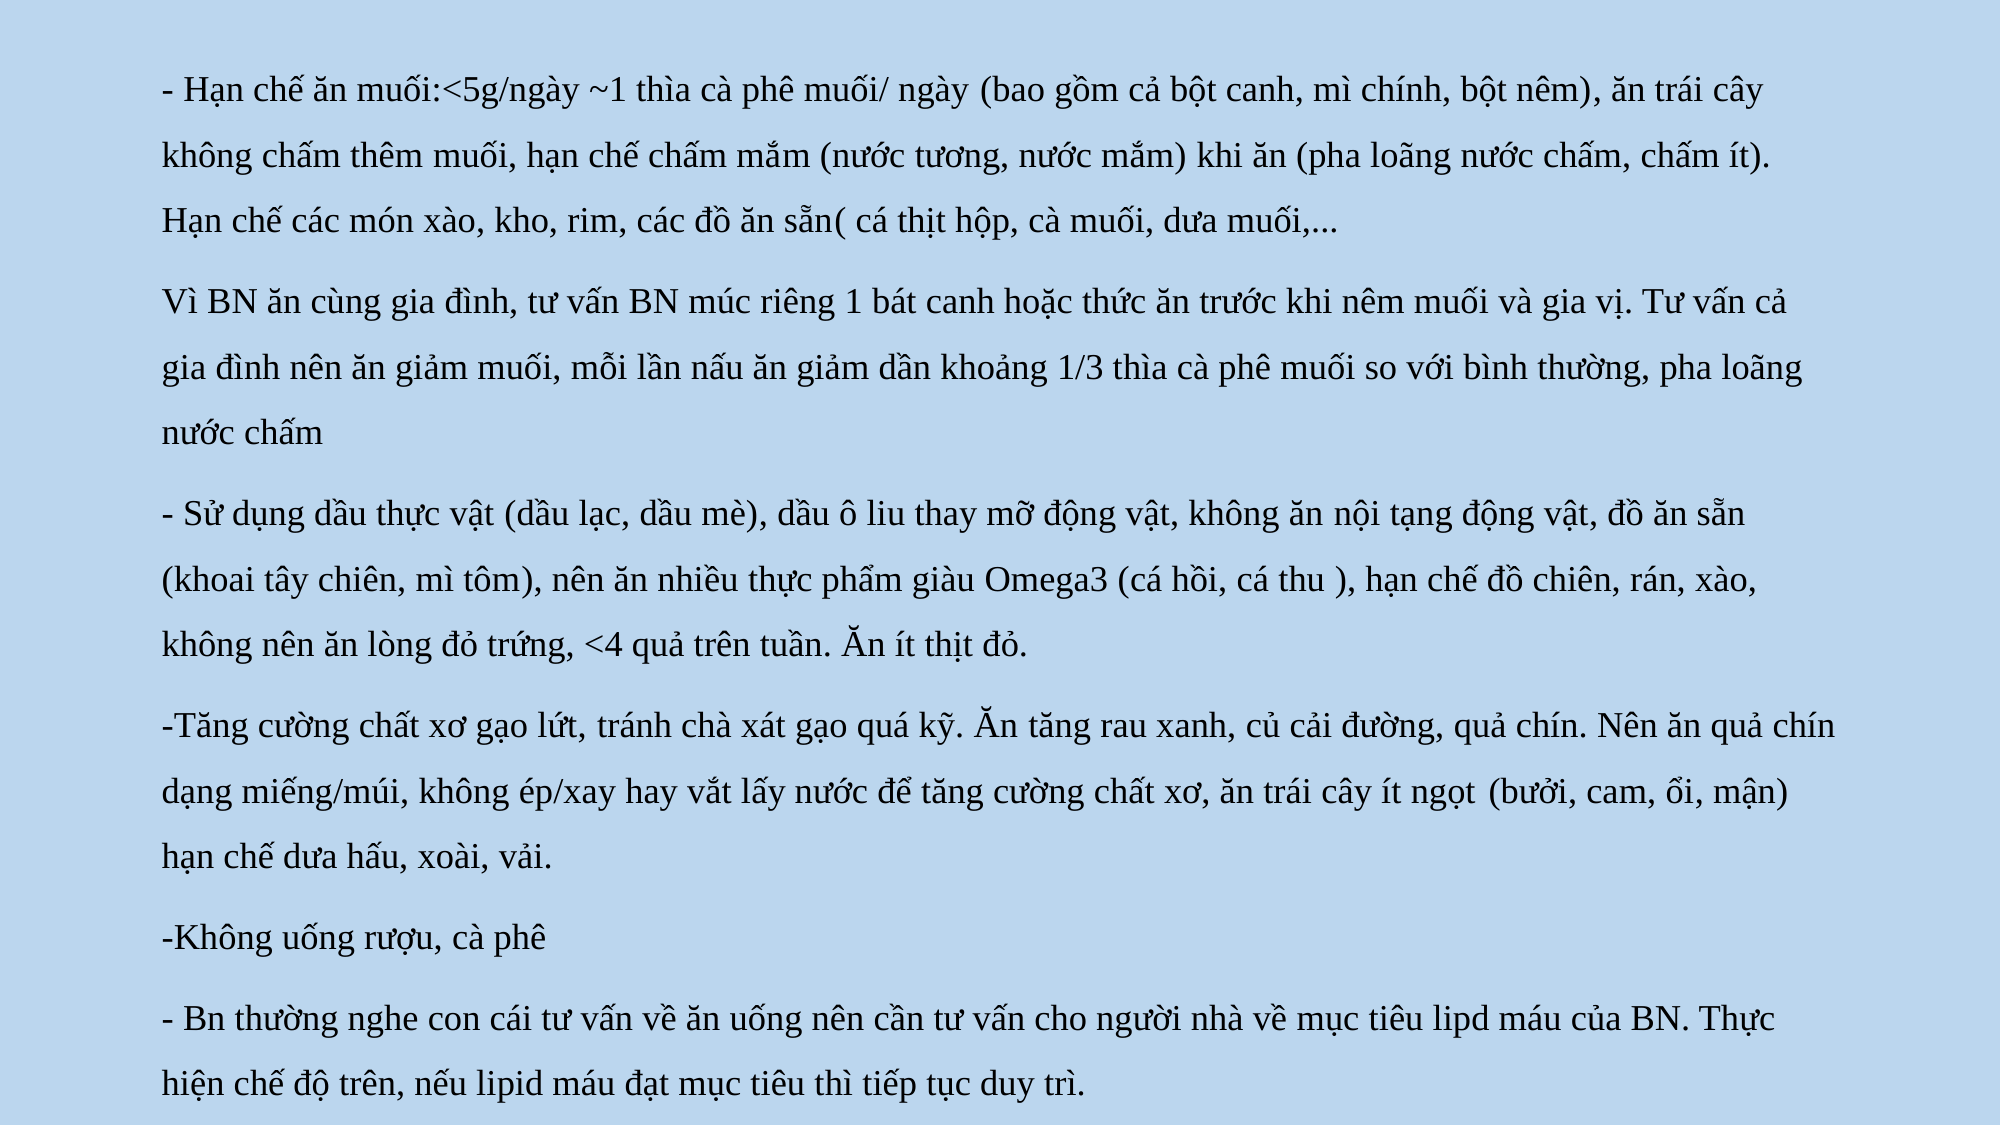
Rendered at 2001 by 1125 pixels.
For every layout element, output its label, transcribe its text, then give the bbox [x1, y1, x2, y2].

subtitle - Hạn chế ăn muối:<5g/ngày ~1 thìa cà phê muối/ ngày (bao gồm cả bột canh, mì chính, bột nêm), ăn trái cây không chấm thêm muối, hạn chế chấm mắm (nước tương, nước mắm) khi ăn (pha loãng nước chấm, chấm ít). Hạn chế các món xào, kho, rim, các đồ ăn sẵn( cá thịt hộp, cà muối, dưa muối,... Vì BN ăn cùng gia đình, tư vấn BN múc riêng 1 bát canh hoặc thức ăn trước khi nêm muối và gia vị. Tư vấn cả gia đình nên ăn giảm muối, mỗi lần nấu ăn giảm dần khoảng 1/3 thìa cà phê muối so với bình thường, pha loãng nước chấm - Sử dụng dầu thực vật (dầu lạc, dầu mè), dầu ô liu thay mỡ động vật, không ăn nội tạng động vật, đồ ăn sẵn (khoai tây chiên, mì tôm), nên ăn nhiều thực phẩm giàu Omega3 (cá hồi, cá thu ), hạn chế đồ chiên, rán, xào, không nên ăn lòng đỏ trứng, <4 quả trên tuần. Ăn ít thịt đỏ. -Tăng cường chất xơ gạo lứt, tránh chà xát gạo quá kỹ. Ăn tăng rau xanh, củ cải đường, quả chín. Nên ăn quả chín dạng miếng/múi, không ép/xay hay vắt lấy nước để tăng cường chất xơ, ăn trái cây ít ngọt (bưởi, cam, ổi, mận) hạn chế dưa hấu, xoài, vải. -Không uống rượu, cà phê - Bn thường nghe con cái tư vấn về ăn uống nên cần tư vấn cho người nhà về mục tiêu lipd máu của BN. Thực hiện chế độ trên, nếu lipid máu đạt mục tiêu thì tiếp tục duy trì. [146, 35, 1854, 1125]
